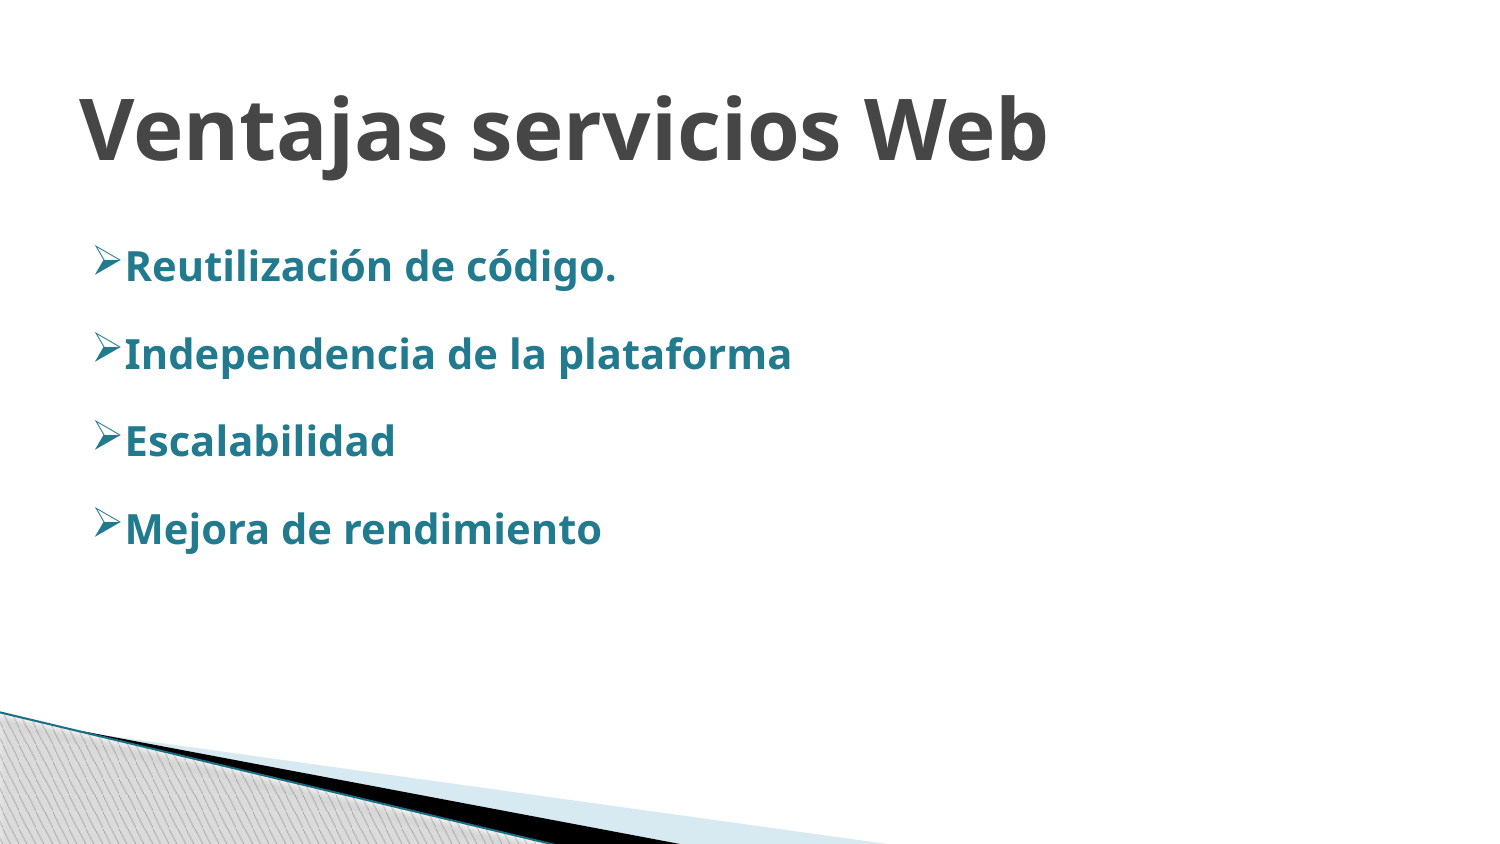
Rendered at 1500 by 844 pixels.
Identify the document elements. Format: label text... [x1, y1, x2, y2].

text_box Ventajas servicios Web [64, 67, 1400, 201]
text_box Reutilización de código. Independencia de la plataforma Escalabilidad Mejora de rendimiento [76, 232, 1117, 434]
